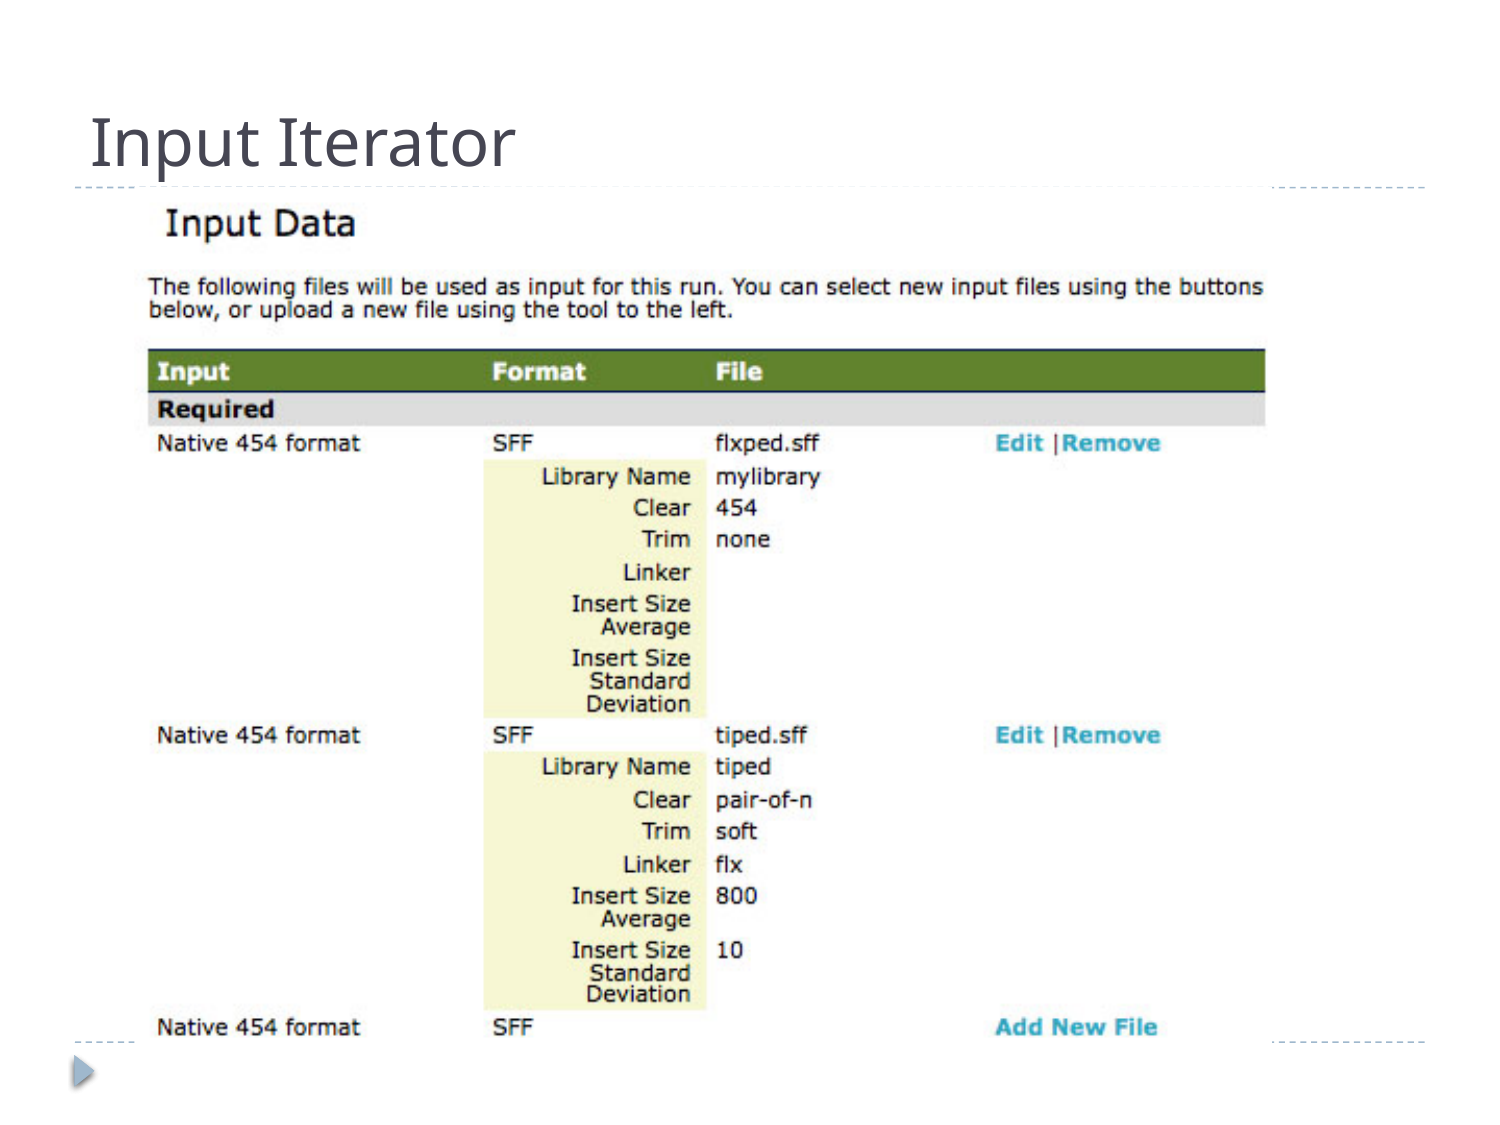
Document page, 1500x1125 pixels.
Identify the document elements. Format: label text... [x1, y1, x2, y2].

title Input Iterator [74, 37, 1426, 188]
picture [134, 187, 1273, 1065]
